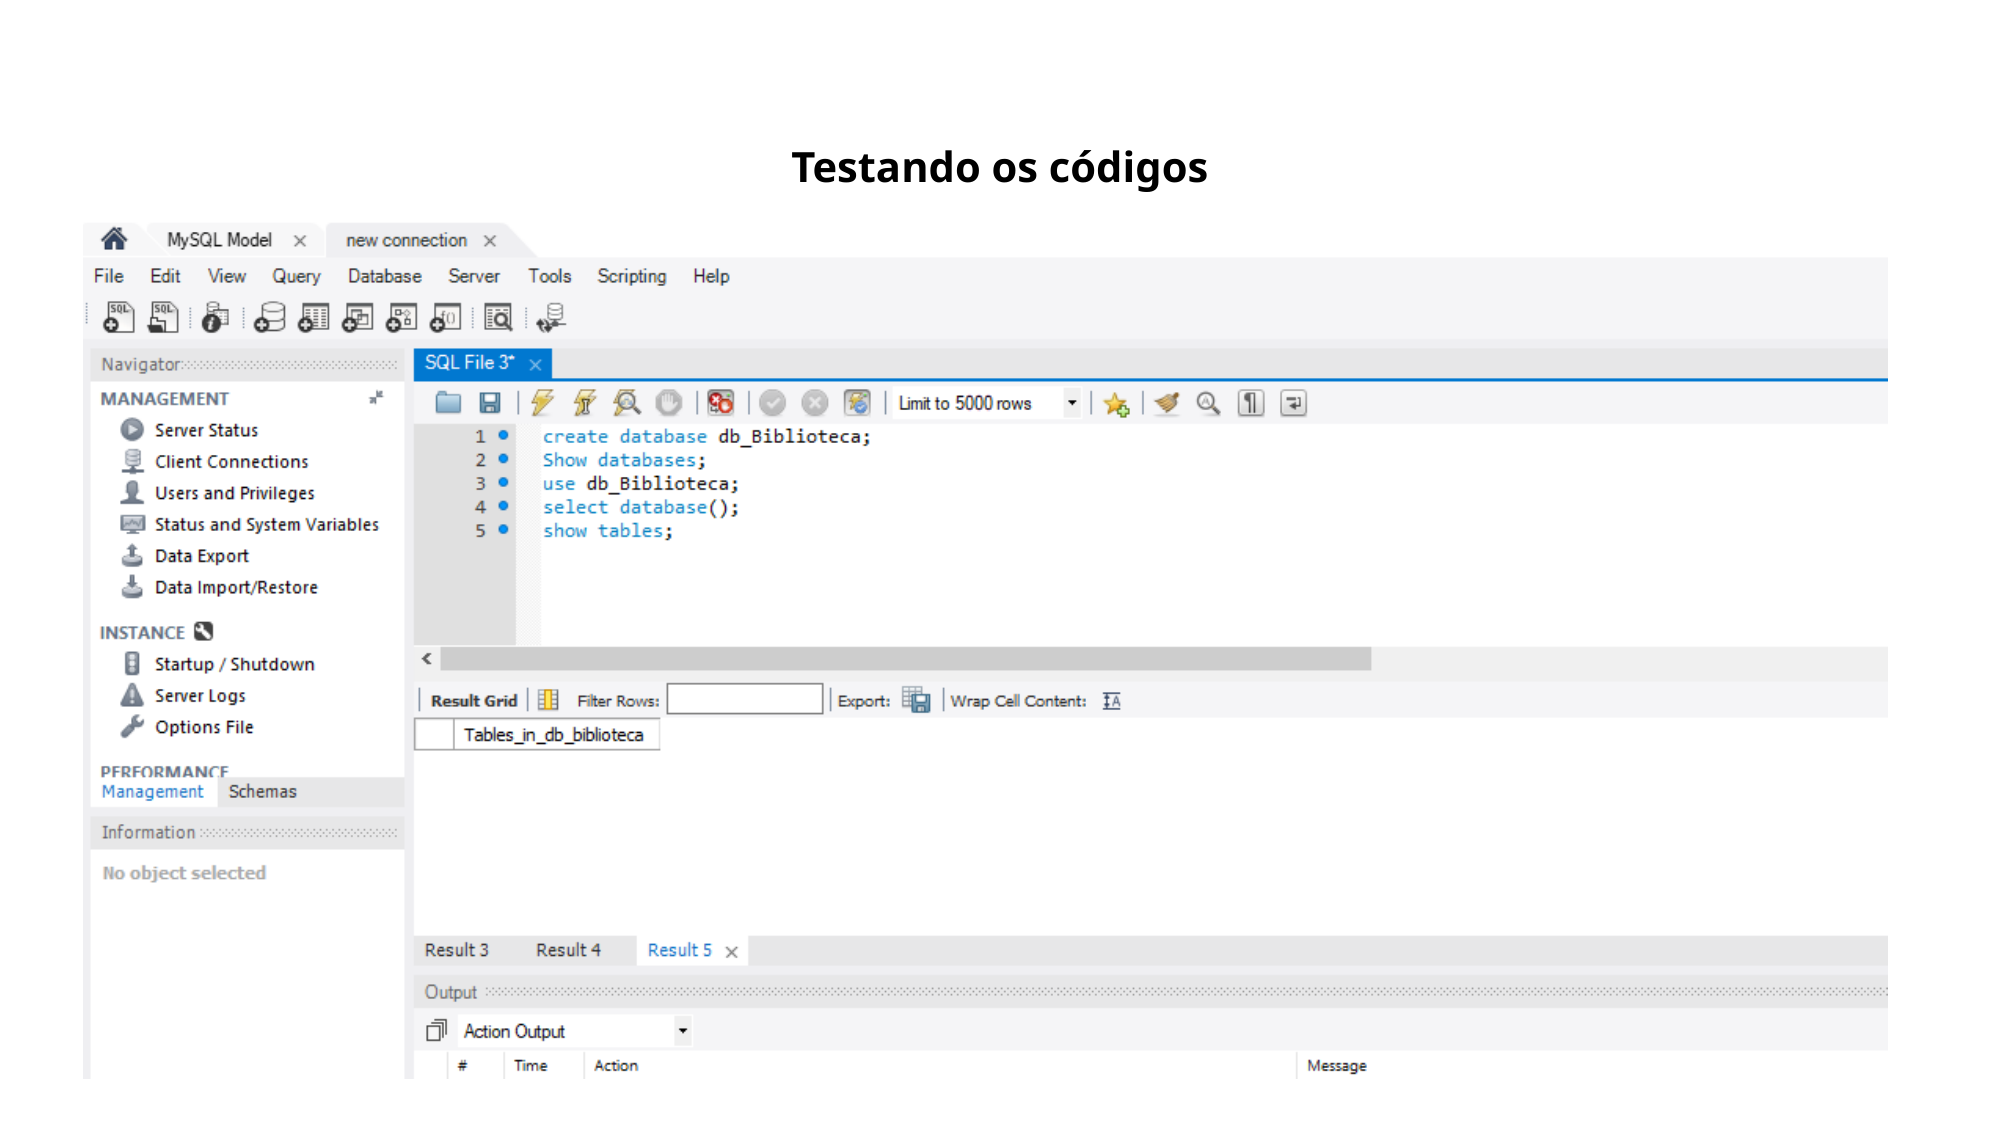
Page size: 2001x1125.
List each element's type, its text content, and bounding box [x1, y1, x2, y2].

title Testando os códigos [137, 59, 1863, 220]
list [82, 220, 1888, 1079]
